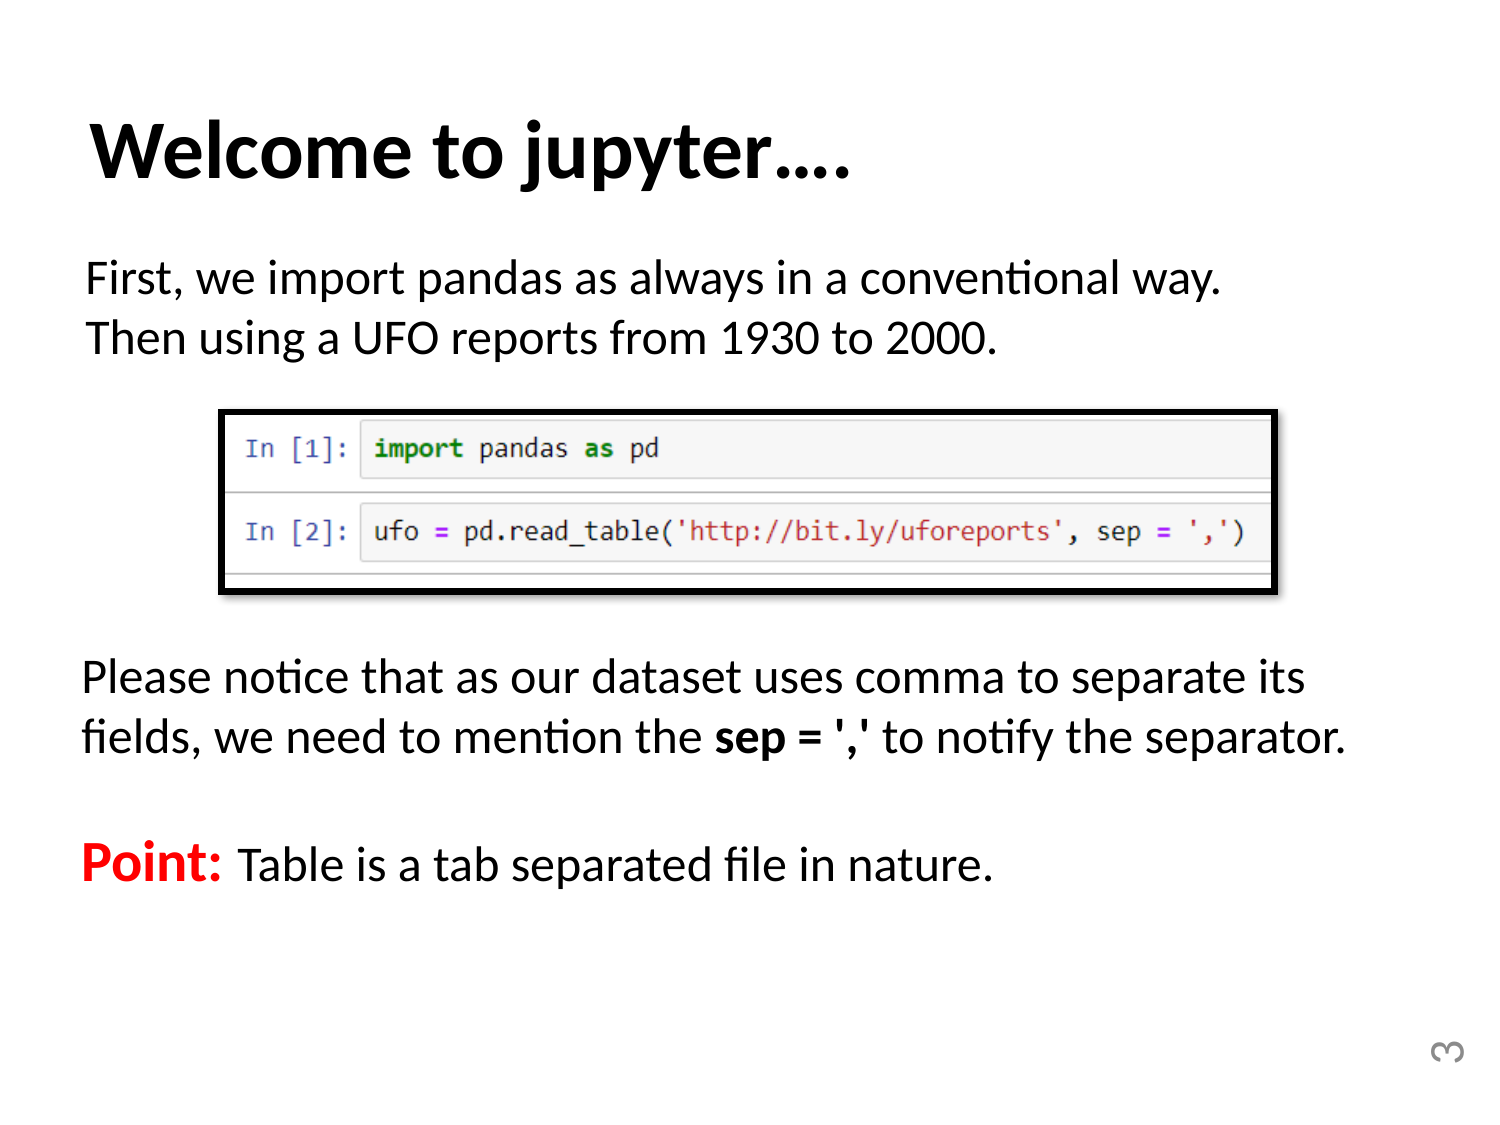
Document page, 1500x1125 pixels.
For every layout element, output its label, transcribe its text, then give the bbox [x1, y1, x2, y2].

text_box Welcome to jupyter…. [74, 87, 1438, 203]
slide_number 3 [1412, 1025, 1475, 1125]
picture [224, 414, 1272, 589]
text_box First, we import pandas as always in a conventional way. Then using a UFO reports from 1930 to 2000. [70, 237, 1434, 373]
text_box Please notice that as our dataset uses comma to separate its fields, we need to mention the sep = ',' to notify the separator. Point: Table is a tab separated file in nature. [66, 636, 1430, 901]
